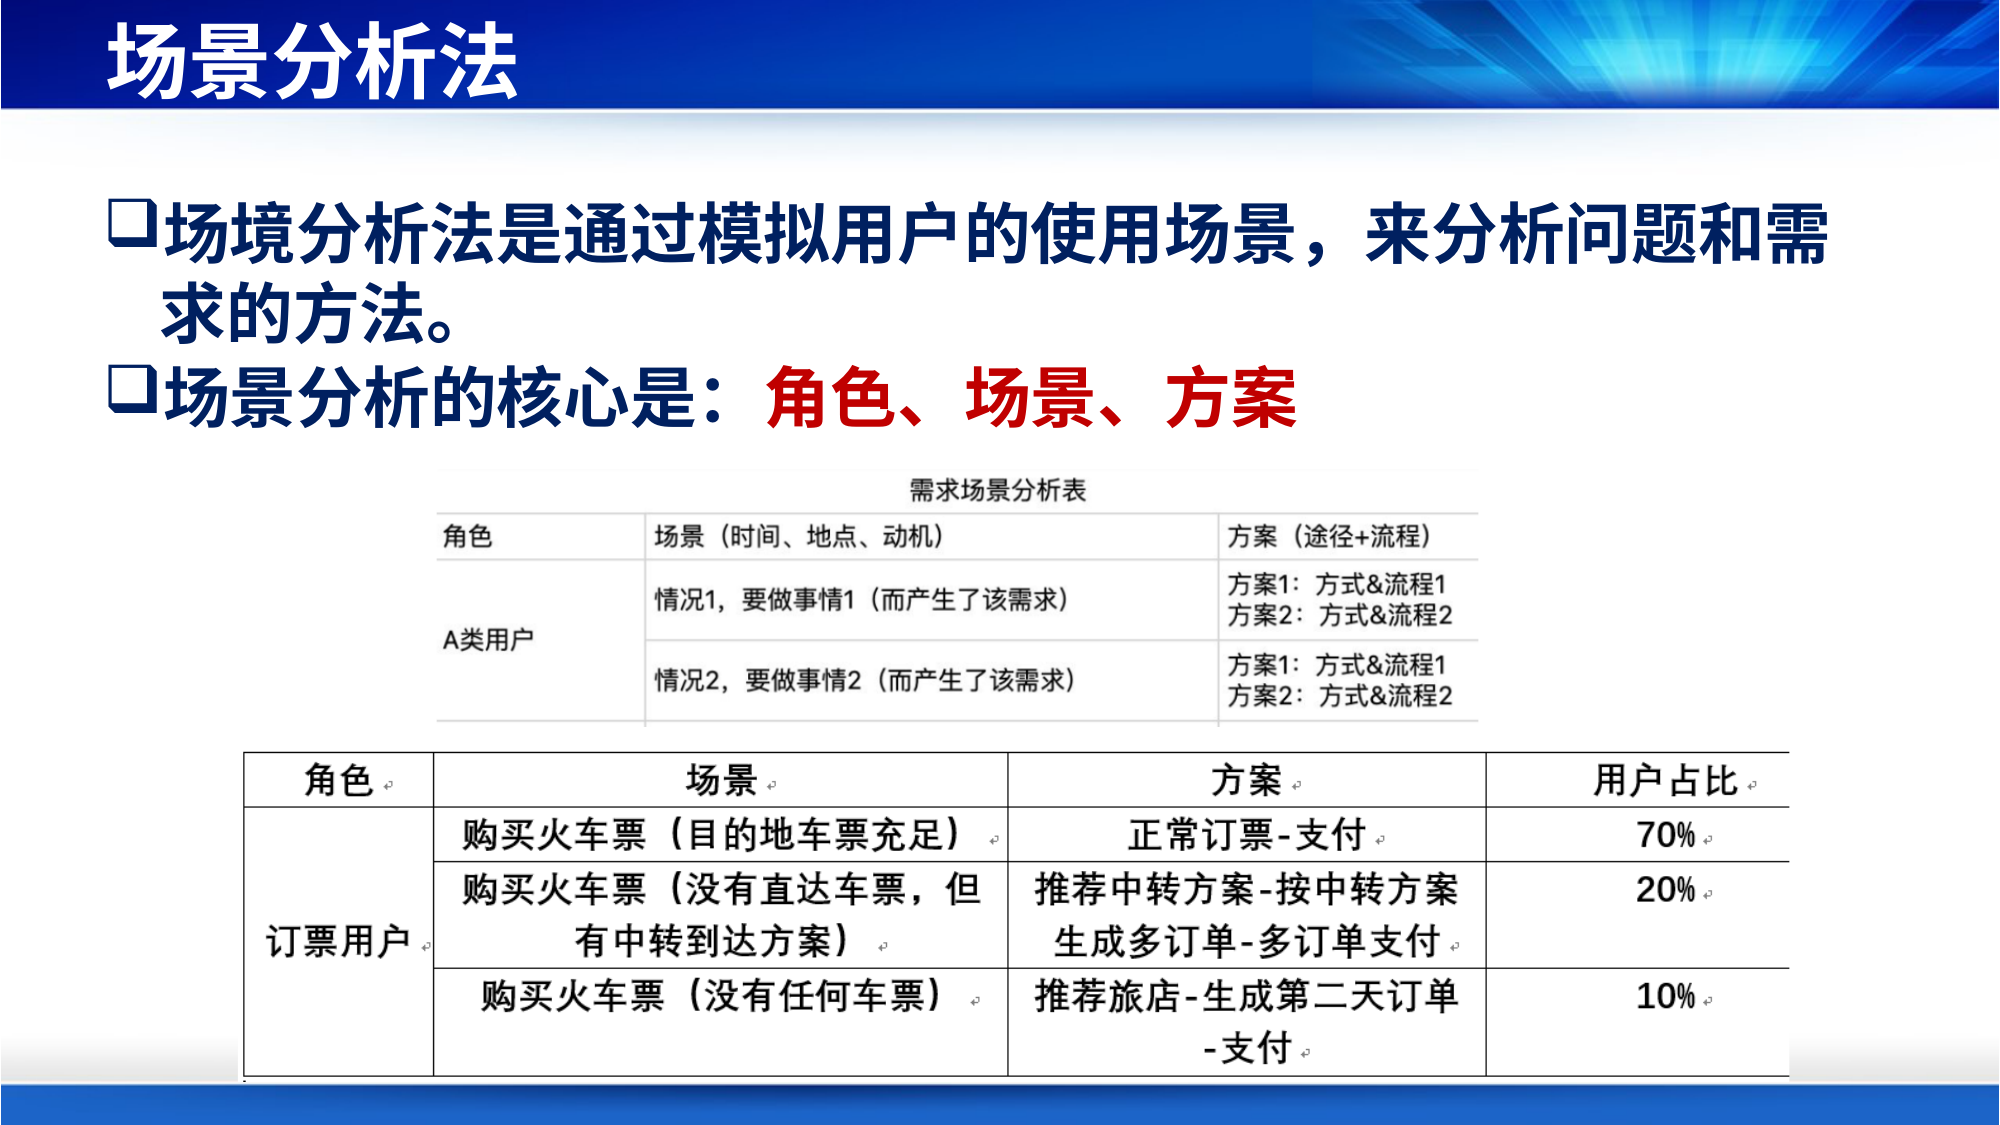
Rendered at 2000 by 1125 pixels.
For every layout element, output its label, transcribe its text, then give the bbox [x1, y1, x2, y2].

list 场境分析法是通过模拟用户的使用场景，来分析问题和需求的方法。 场景分析的核心是：角色、场景、方案 [88, 184, 1880, 1012]
picture [1, 0, 1999, 1125]
title 场景分析法 [90, 1, 1880, 118]
